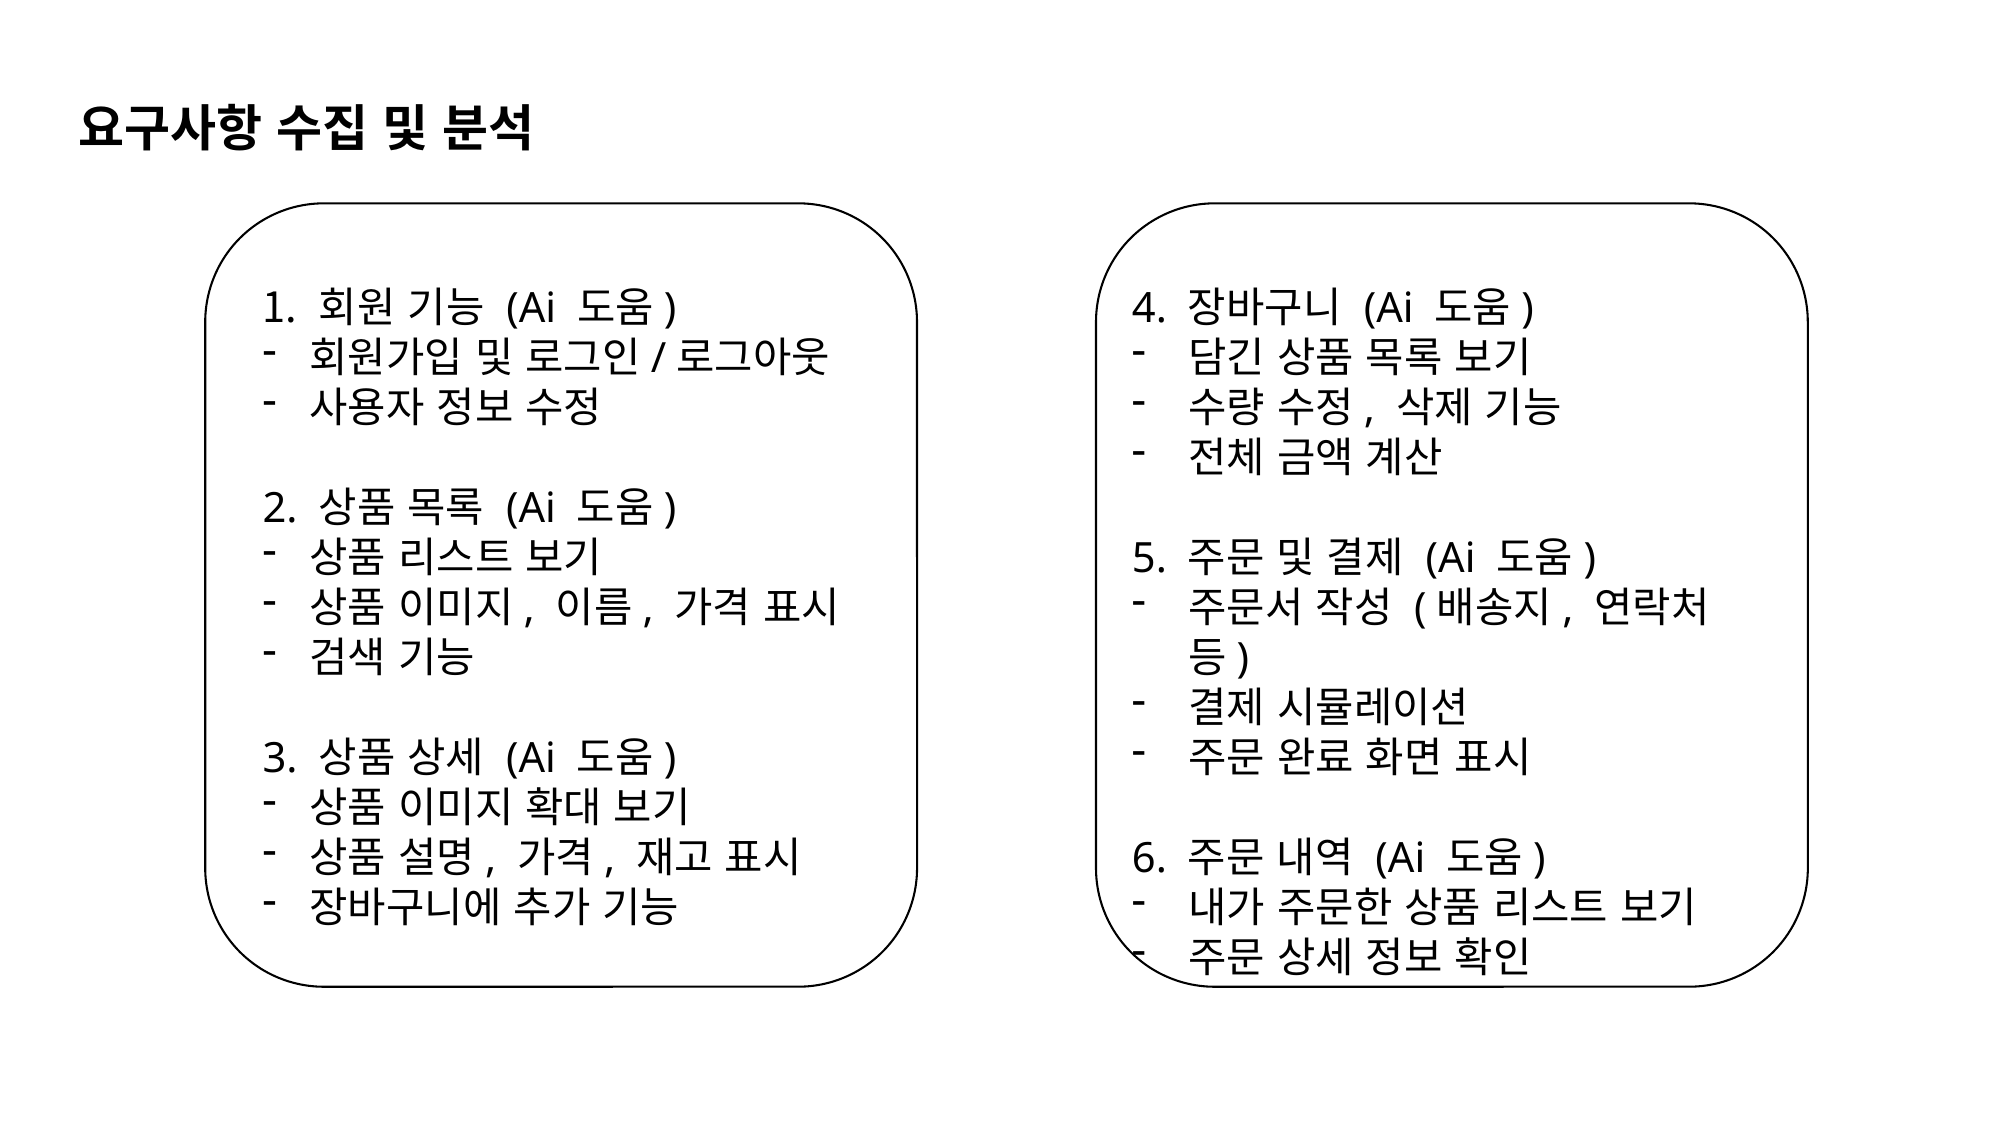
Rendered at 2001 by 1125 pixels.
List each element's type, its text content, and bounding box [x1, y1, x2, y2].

text_box [204, 202, 919, 988]
text_box 회원 기능 (Ai 도움) 회원가입 및 로그인/로그아웃 사용자 정보 수정 2. 상품 목록 (Ai 도움) 상품 리스트 보기 상품 이미지, 이름, 가격 표시 검색 기능 3. 상품 상세 (Ai 도움) 상품 이미지 확대 보기 상품 설명, 가격, 재고 표시 장바구니에 추가 기능 [247, 273, 875, 939]
text_box 4. 장바구니 (Ai 도움) 담긴 상품 목록 보기 수량 수정, 삭제 기능 전체 금액 계산 5. 주문 및 결제 (Ai 도움) 주문서 작성 (배송지, 연락처 등) 결제 시뮬레이션 주문 완료 화면 표시 6. 주문 내역 (Ai 도움) 내가 주문한 상품 리스트 보기 주문 상세 정보 확인 [1117, 273, 1787, 988]
text_box [1094, 202, 1809, 938]
text_box 요구사항 수집 및 분석 [63, 80, 652, 181]
